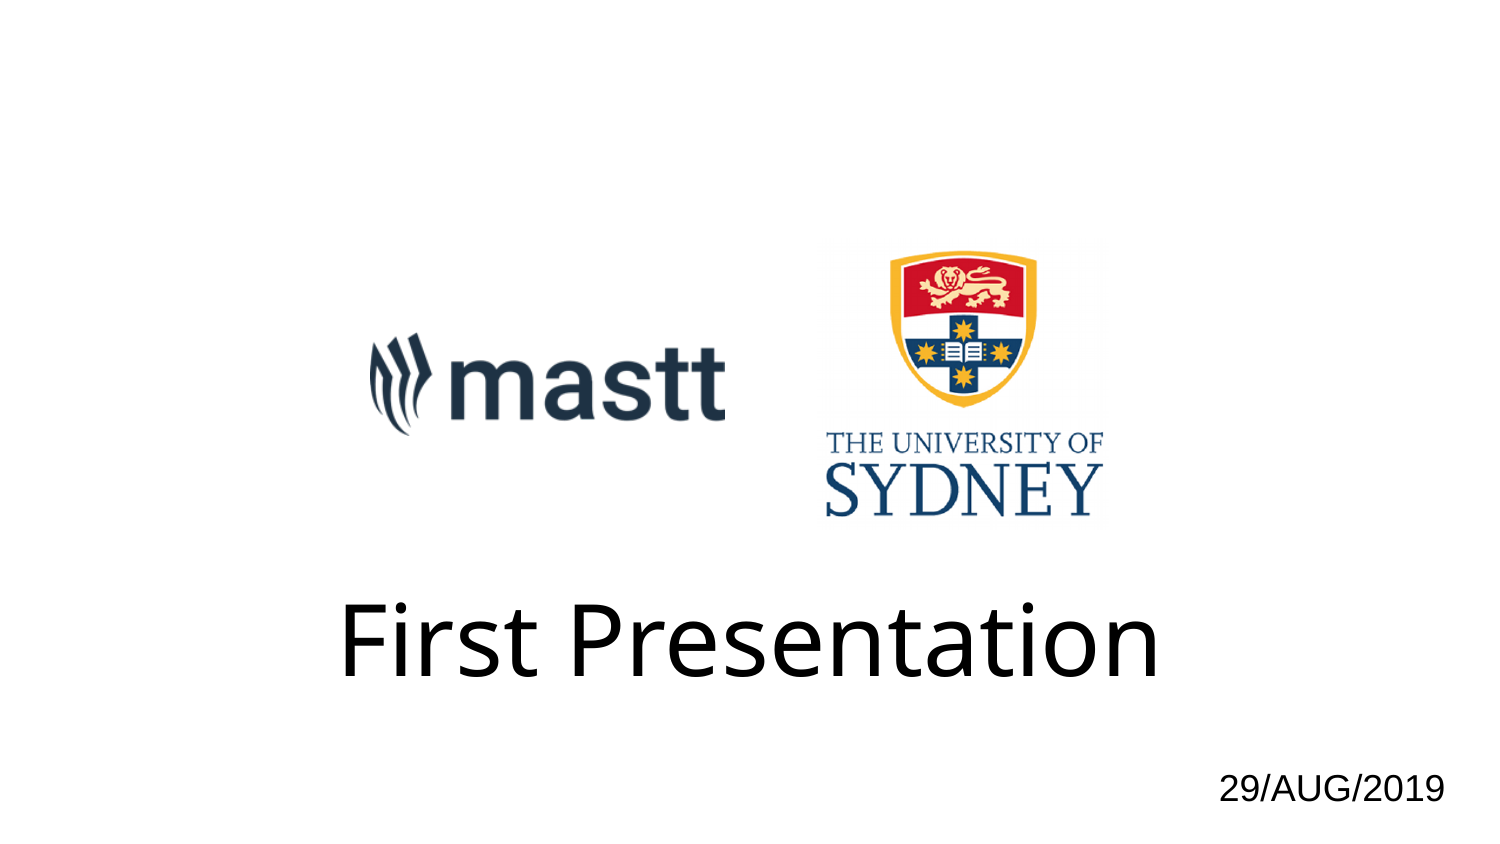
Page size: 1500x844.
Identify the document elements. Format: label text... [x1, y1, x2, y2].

subtitle First Presentation [255, 561, 1245, 699]
text_box 29/AUG/2019 [1204, 748, 1472, 809]
picture [817, 238, 1109, 530]
picture [370, 332, 725, 436]
